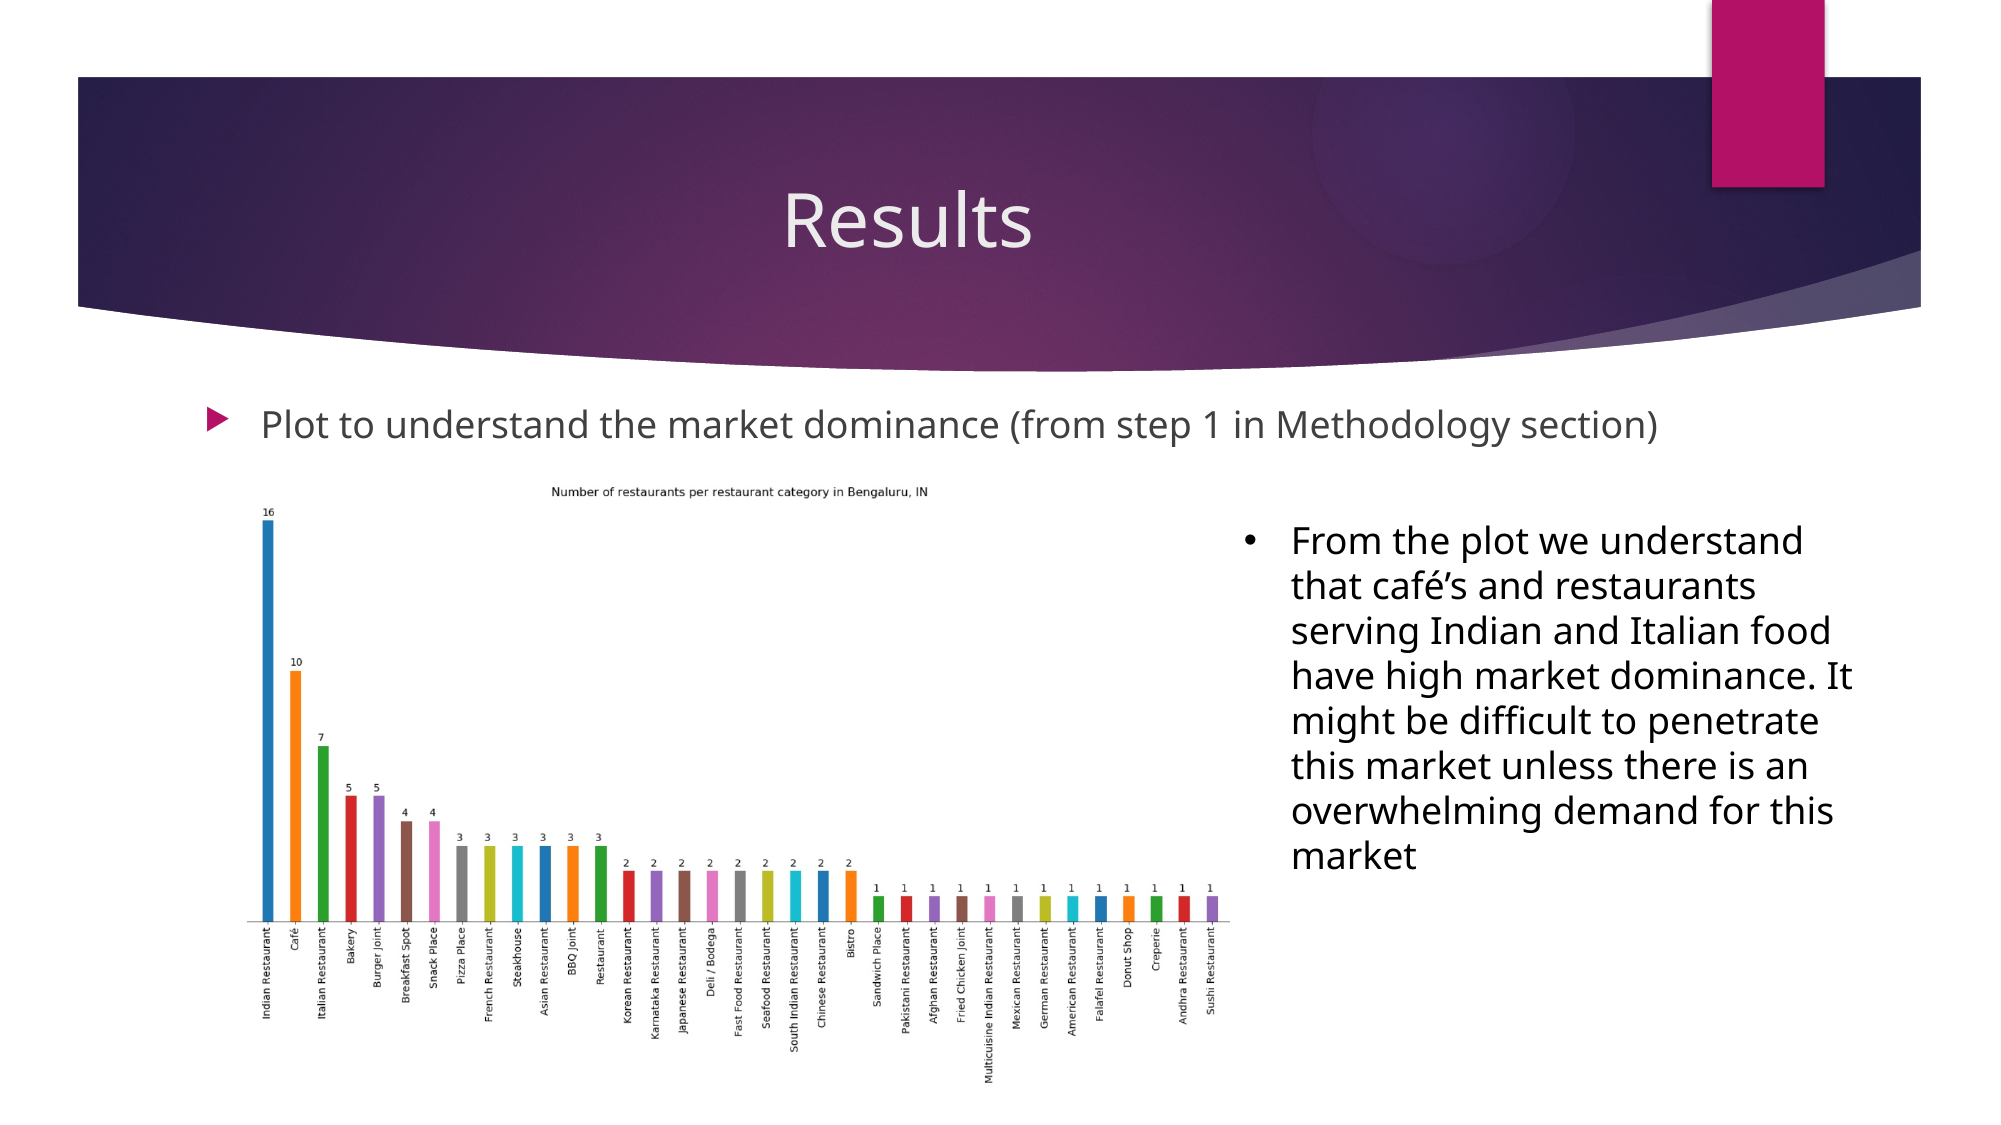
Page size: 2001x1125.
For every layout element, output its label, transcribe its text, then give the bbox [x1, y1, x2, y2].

list Plot to understand the market dominance (from step 1 in Methodology section) [189, 393, 1929, 1089]
picture [246, 480, 1230, 1089]
text_box From the plot we understand that café’s and restaurants serving Indian and Italian food have high market dominance. It might be difficult to penetrate this market unless there is an overwhelming demand for this market [1235, 509, 1871, 930]
title Results [189, 159, 1627, 276]
